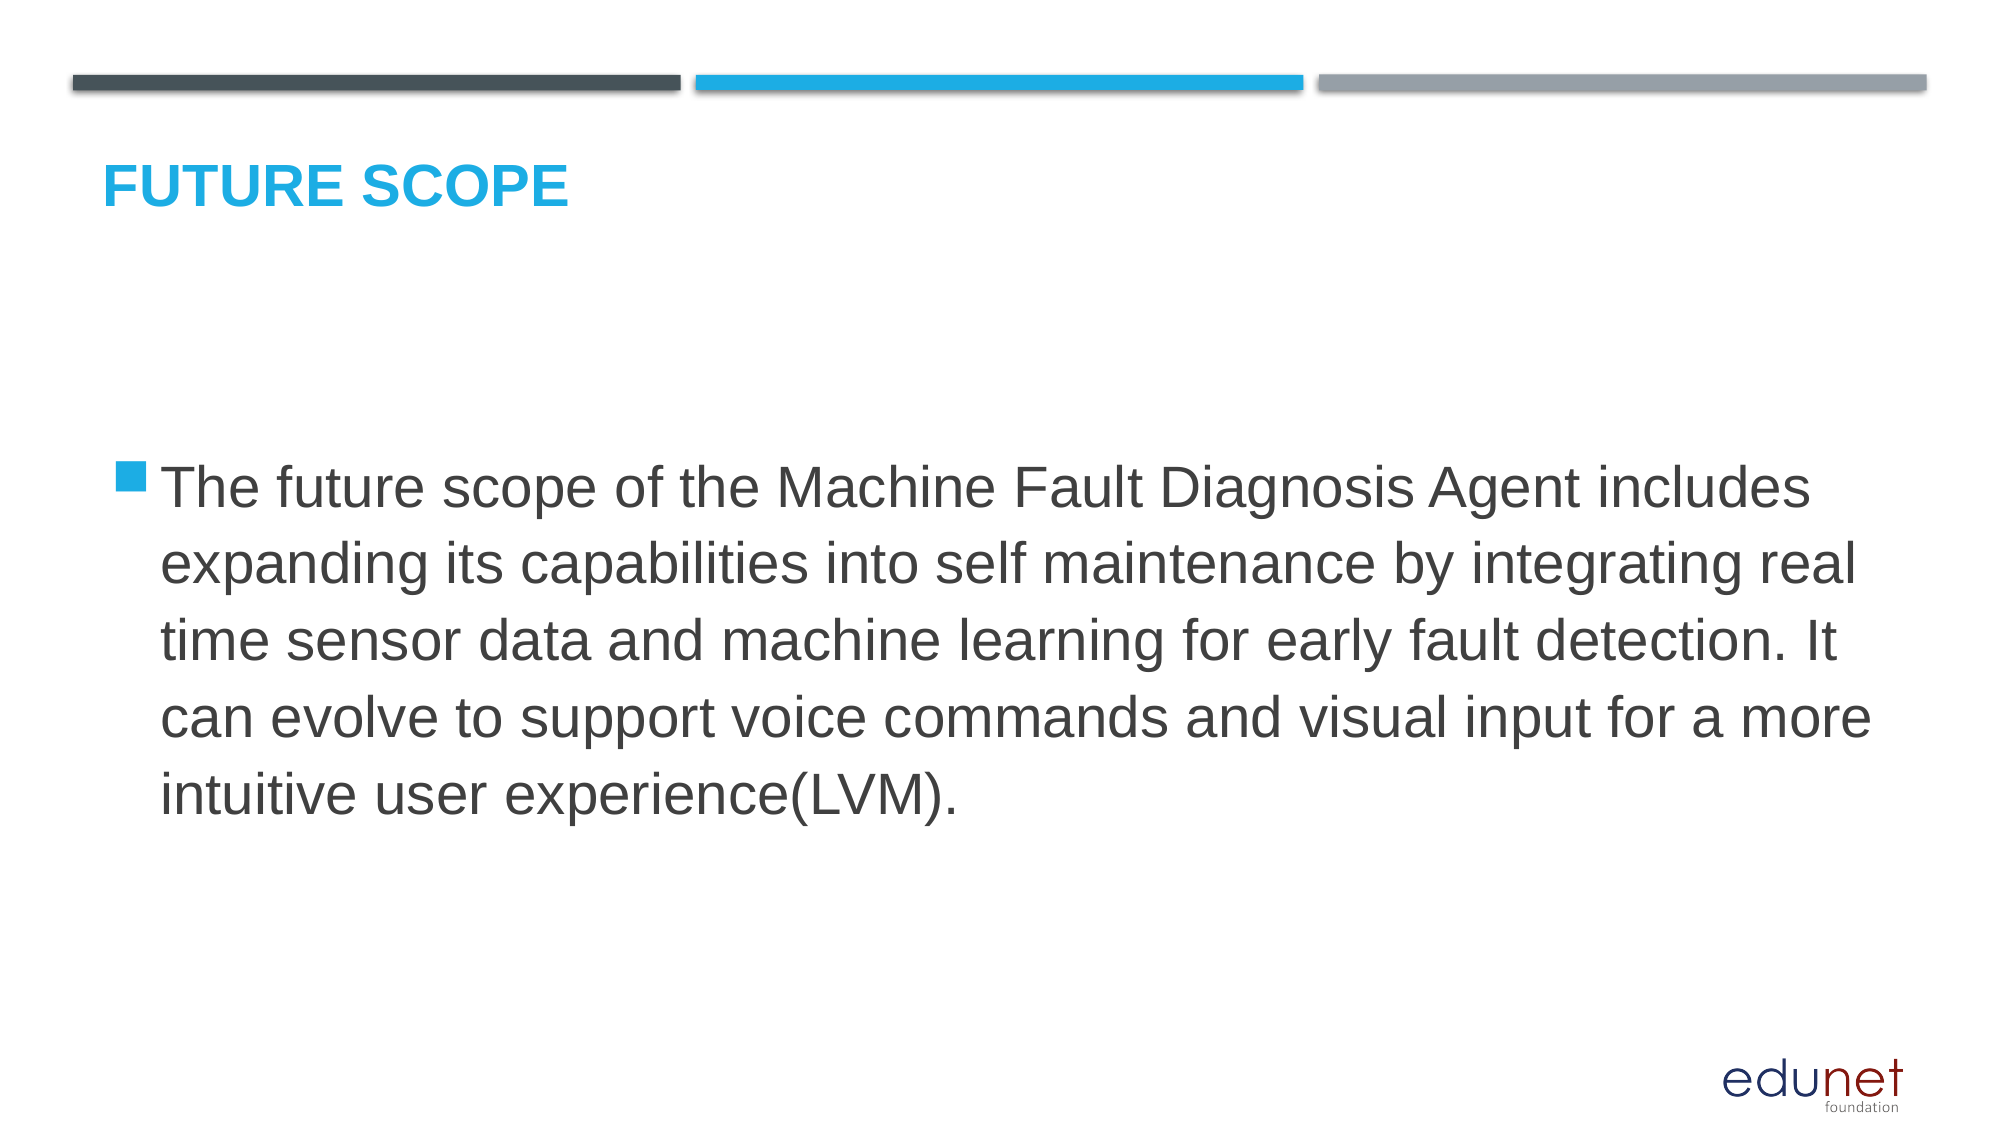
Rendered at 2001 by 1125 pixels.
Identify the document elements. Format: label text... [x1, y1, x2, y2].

text_box Future scope [87, 138, 1898, 226]
picture [1719, 1056, 1905, 1116]
list The future scope of the Machine Fault Diagnosis Agent includes expanding its capabilities into self maintenance by integrating real time sensor data and machine learning for early fault detection. It can evolve to support voice commands and visual input for a more intuitive user experience(LVM). [95, 213, 1905, 981]
